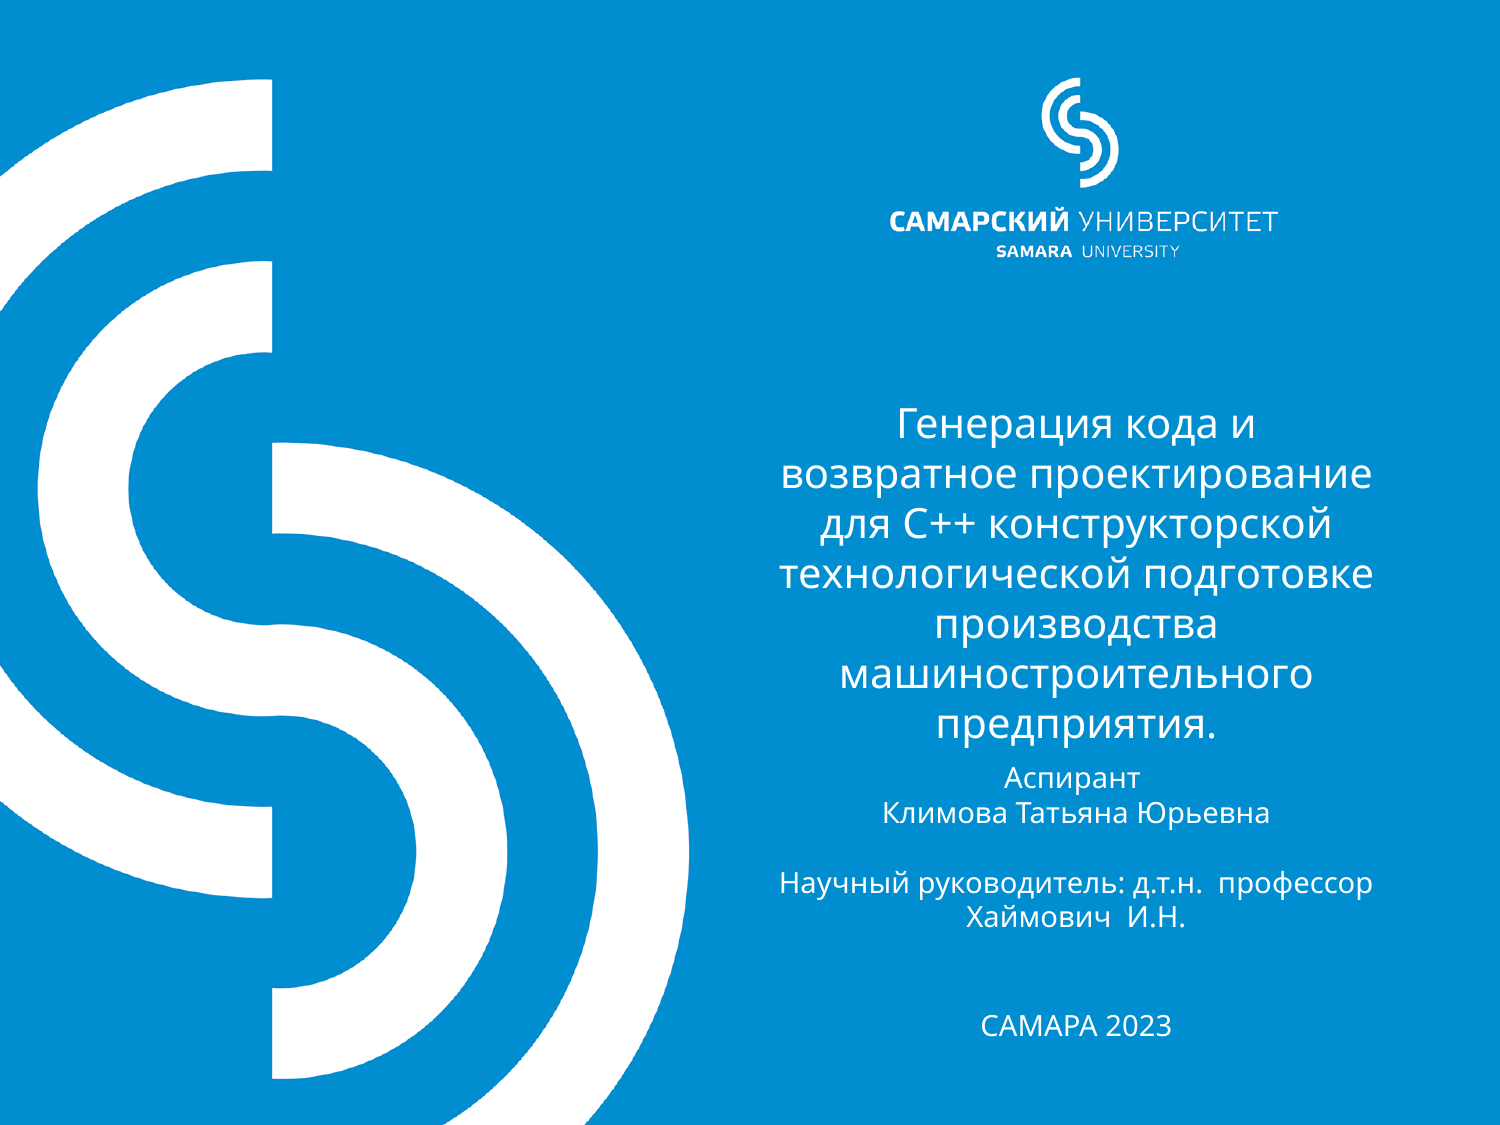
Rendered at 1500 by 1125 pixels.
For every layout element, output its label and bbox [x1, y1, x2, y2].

picture [1070, 716, 1083, 738]
picture [1275, 666, 1287, 687]
picture [1012, 666, 1027, 688]
picture [1313, 507, 1327, 512]
picture [905, 808, 914, 822]
picture [1040, 773, 1052, 787]
picture [1031, 666, 1048, 687]
picture [1300, 466, 1319, 487]
picture [1029, 212, 1046, 231]
picture [1222, 566, 1235, 587]
picture [1275, 466, 1292, 488]
picture [821, 516, 864, 545]
picture [993, 566, 1011, 587]
picture [1170, 516, 1187, 537]
picture [872, 878, 883, 892]
picture [1128, 773, 1139, 787]
picture [1085, 775, 1089, 787]
picture [907, 212, 924, 231]
picture [1158, 212, 1170, 231]
picture [1015, 616, 1033, 637]
picture [1349, 881, 1353, 892]
picture [1296, 880, 1308, 890]
picture [1151, 802, 1165, 822]
picture [807, 466, 826, 488]
picture [1112, 557, 1126, 562]
picture [1229, 212, 1243, 230]
picture [1039, 616, 1055, 638]
picture [1109, 566, 1128, 587]
picture [0, 80, 272, 310]
picture [853, 878, 865, 892]
picture [896, 566, 915, 588]
picture [1033, 912, 1037, 926]
picture [1239, 566, 1258, 588]
picture [1010, 212, 1025, 231]
picture [998, 251, 1005, 257]
picture [1180, 878, 1192, 892]
picture [1239, 808, 1251, 822]
picture [965, 716, 984, 747]
picture [1111, 773, 1124, 787]
picture [918, 416, 936, 438]
picture [924, 466, 941, 487]
picture [964, 616, 969, 647]
picture [1175, 212, 1184, 230]
picture [824, 566, 841, 587]
picture [1139, 224, 1149, 231]
picture [1047, 808, 1059, 822]
picture [1001, 1026, 1015, 1033]
picture [920, 808, 924, 822]
picture [1283, 516, 1303, 538]
picture [1016, 803, 1031, 822]
picture [1175, 616, 1193, 637]
picture [801, 566, 819, 588]
picture [1141, 907, 1146, 926]
picture [1188, 808, 1200, 822]
picture [885, 803, 895, 822]
picture [1153, 616, 1170, 637]
picture [854, 466, 871, 487]
picture [1120, 809, 1126, 822]
picture [1036, 1016, 1041, 1035]
picture [1140, 803, 1150, 822]
picture [1066, 1016, 1078, 1035]
picture [873, 666, 889, 688]
picture [1310, 516, 1329, 537]
picture [1222, 808, 1231, 822]
picture [1041, 566, 1056, 588]
picture [1326, 881, 1330, 892]
picture [1134, 878, 1149, 898]
picture [1226, 466, 1246, 488]
picture [1198, 666, 1216, 687]
picture [939, 808, 943, 822]
picture [1205, 810, 1217, 820]
picture [1063, 516, 1078, 538]
picture [782, 873, 797, 892]
picture [1262, 566, 1279, 587]
picture [1017, 416, 1033, 438]
picture [1283, 566, 1302, 588]
picture [962, 666, 980, 687]
picture [1116, 716, 1132, 737]
picture [950, 808, 954, 822]
picture [1012, 516, 1031, 538]
picture [38, 262, 507, 1078]
picture [935, 666, 954, 687]
picture [1171, 666, 1190, 688]
picture [978, 808, 987, 822]
picture [968, 416, 986, 438]
picture [1063, 808, 1073, 822]
picture [928, 808, 932, 822]
picture [1021, 1016, 1025, 1035]
picture [1157, 878, 1169, 892]
picture [1244, 878, 1252, 892]
picture [1149, 666, 1167, 688]
picture [1195, 566, 1217, 595]
picture [1038, 516, 1056, 537]
picture [1061, 912, 1073, 926]
picture [1358, 878, 1362, 899]
picture [1037, 878, 1042, 892]
picture [273, 443, 689, 1125]
picture [1033, 466, 1051, 487]
picture [1138, 716, 1155, 737]
picture [967, 566, 985, 587]
picture [991, 913, 997, 926]
picture [1130, 907, 1135, 926]
picture [848, 566, 866, 587]
picture [1279, 871, 1286, 899]
picture [974, 212, 989, 231]
picture [1035, 808, 1043, 822]
picture [1218, 516, 1236, 547]
picture [1291, 666, 1311, 688]
picture [1082, 808, 1091, 822]
picture [1133, 466, 1148, 487]
picture [952, 212, 970, 231]
picture [1160, 1016, 1169, 1022]
picture [931, 514, 950, 533]
picture [1179, 809, 1183, 822]
picture [1047, 1024, 1061, 1035]
picture [1018, 878, 1033, 898]
picture [1175, 466, 1194, 487]
picture [1021, 246, 1028, 256]
picture [808, 879, 814, 892]
picture [843, 666, 866, 687]
picture [1171, 566, 1191, 588]
picture [1054, 878, 1066, 892]
picture [1108, 466, 1126, 488]
picture [1082, 1024, 1096, 1035]
picture [1191, 516, 1211, 538]
picture [1160, 716, 1179, 737]
picture [1085, 616, 1104, 638]
picture [1078, 666, 1097, 688]
picture [1363, 878, 1371, 892]
picture [1103, 878, 1113, 892]
picture [1143, 1016, 1152, 1023]
picture [1127, 516, 1146, 547]
picture [0, 668, 272, 898]
picture [987, 666, 1007, 688]
picture [1002, 881, 1006, 892]
picture [1062, 566, 1077, 587]
picture [1065, 716, 1070, 747]
picture [1049, 246, 1058, 257]
picture [972, 466, 991, 488]
picture [1352, 466, 1370, 488]
picture [1173, 416, 1194, 445]
picture [1097, 773, 1105, 787]
picture [1082, 566, 1102, 588]
picture [873, 566, 892, 588]
picture [891, 212, 904, 231]
picture [883, 466, 896, 488]
picture [1059, 96, 1101, 170]
picture [1104, 516, 1123, 547]
picture [1003, 912, 1007, 926]
picture [1223, 666, 1241, 687]
picture [1107, 1026, 1120, 1035]
picture [949, 566, 961, 587]
picture [1198, 416, 1215, 438]
picture [871, 516, 887, 537]
picture [1248, 666, 1268, 688]
picture [1287, 879, 1291, 889]
picture [925, 878, 933, 890]
picture [1062, 616, 1080, 637]
picture [997, 466, 1015, 488]
picture [831, 466, 847, 488]
picture [983, 1016, 996, 1036]
picture [1011, 912, 1015, 926]
picture [1160, 907, 1175, 926]
picture [990, 716, 1008, 738]
picture [1022, 912, 1026, 926]
picture [1046, 878, 1050, 892]
picture [1248, 212, 1260, 231]
picture [1139, 212, 1148, 217]
picture [1104, 666, 1123, 687]
picture [1066, 773, 1070, 787]
picture [1234, 416, 1252, 437]
picture [1128, 666, 1145, 687]
picture [988, 616, 1008, 638]
picture [1134, 616, 1149, 638]
picture [894, 878, 899, 892]
picture [1042, 78, 1080, 153]
picture [1312, 881, 1316, 892]
picture [1012, 716, 1033, 745]
picture [992, 212, 1005, 231]
picture [969, 616, 982, 638]
picture [1029, 246, 1033, 256]
picture [922, 566, 942, 588]
picture [1068, 416, 1087, 437]
picture [1253, 466, 1270, 487]
picture [822, 884, 828, 896]
picture [938, 616, 956, 637]
picture [1353, 566, 1371, 588]
picture [902, 466, 919, 488]
picture [928, 212, 948, 231]
picture [1007, 776, 1021, 787]
picture [1309, 566, 1327, 587]
picture [1025, 776, 1029, 787]
picture [1274, 879, 1278, 889]
picture [1262, 809, 1268, 822]
picture [1083, 466, 1103, 488]
picture [947, 466, 965, 487]
picture [1151, 516, 1166, 537]
picture [1221, 878, 1233, 892]
picture [1069, 880, 1081, 892]
picture [901, 409, 916, 437]
picture [1086, 912, 1090, 926]
picture [1053, 666, 1072, 697]
picture [1239, 878, 1243, 899]
picture [1129, 416, 1144, 437]
picture [997, 808, 1005, 822]
picture [992, 516, 1006, 537]
picture [1198, 616, 1215, 638]
picture [992, 416, 1011, 447]
picture [1081, 112, 1118, 187]
picture [1011, 879, 1015, 892]
picture [1242, 516, 1257, 538]
picture [1093, 416, 1110, 437]
picture [943, 416, 961, 437]
picture [1042, 416, 1063, 445]
picture [784, 466, 802, 487]
picture [1333, 566, 1348, 587]
picture [1090, 716, 1109, 737]
picture [1109, 616, 1130, 645]
picture [905, 508, 926, 538]
picture [878, 466, 883, 497]
picture [1097, 808, 1109, 822]
picture [1152, 466, 1169, 487]
picture [898, 666, 927, 687]
picture [1263, 212, 1277, 230]
picture [1186, 716, 1202, 737]
picture [939, 716, 957, 737]
picture [1018, 566, 1036, 588]
picture [903, 878, 907, 892]
picture [1263, 516, 1278, 537]
picture [1202, 466, 1220, 497]
picture [986, 878, 995, 892]
picture [1087, 878, 1097, 892]
picture [1051, 212, 1067, 231]
picture [1039, 716, 1057, 737]
picture [1082, 516, 1099, 537]
picture [1327, 466, 1345, 487]
picture [1059, 466, 1077, 497]
picture [1147, 566, 1164, 587]
picture [1098, 212, 1107, 230]
picture [1058, 773, 1062, 787]
picture [780, 566, 797, 587]
picture [955, 514, 974, 533]
picture [1149, 416, 1168, 438]
picture [1078, 912, 1082, 926]
